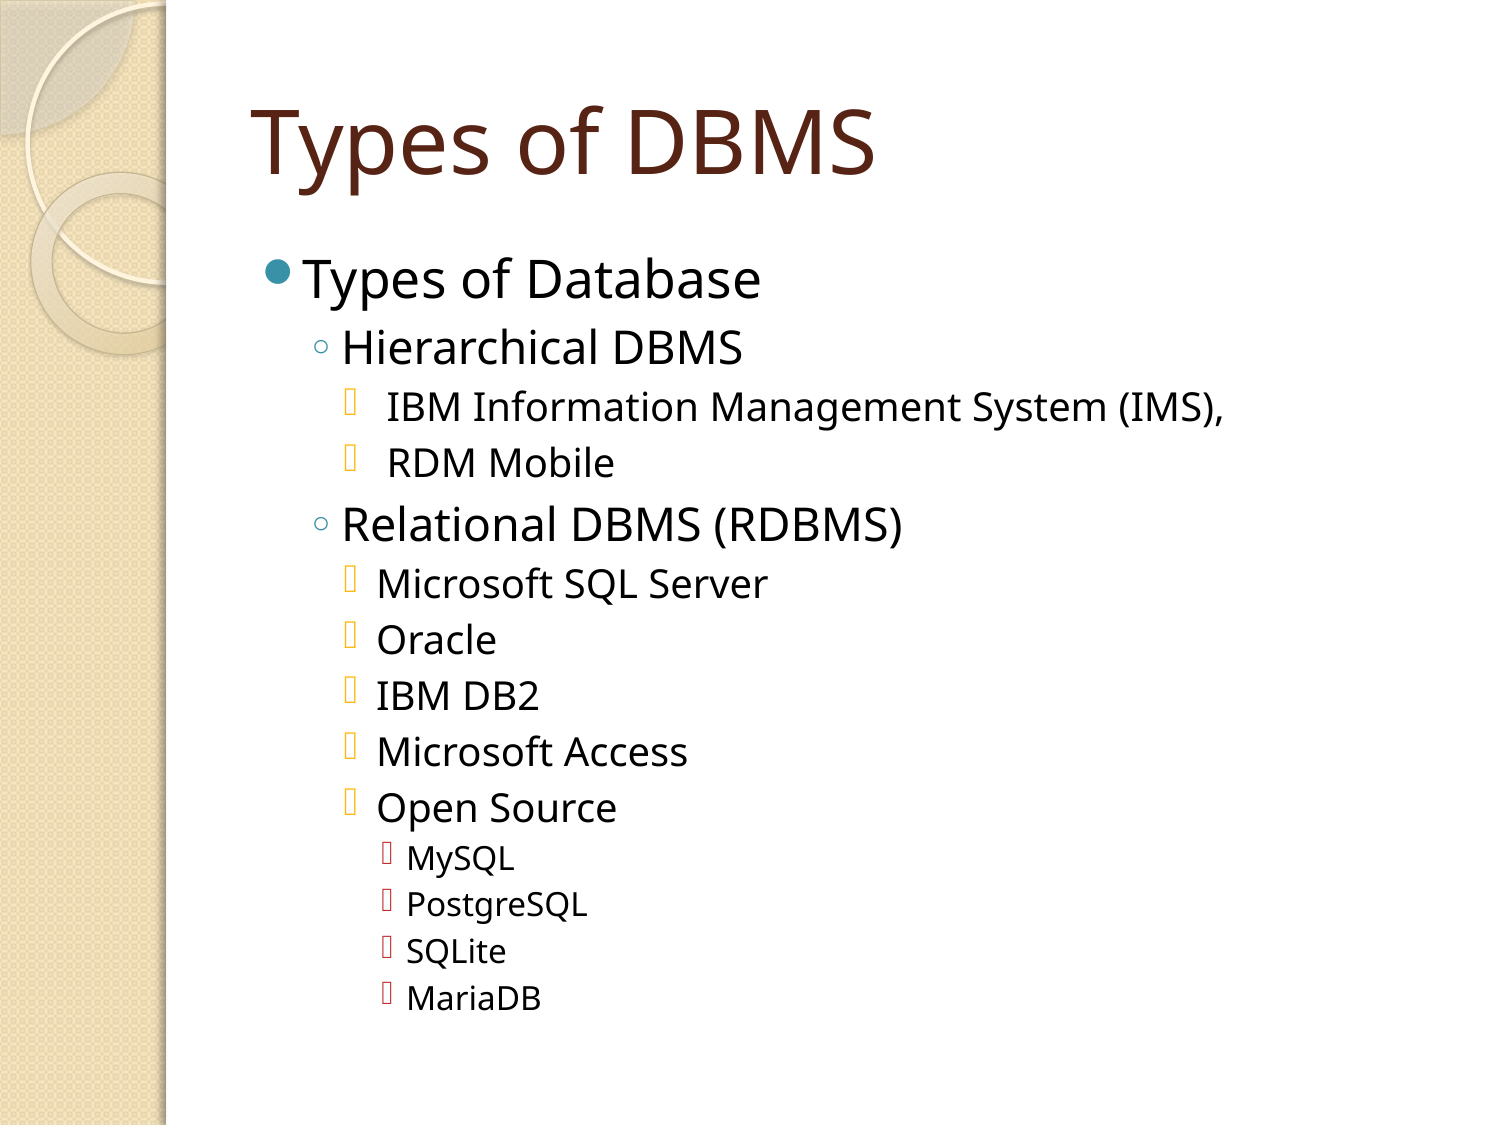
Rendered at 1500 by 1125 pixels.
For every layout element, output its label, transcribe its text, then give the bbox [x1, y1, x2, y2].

title Types of DBMS [235, 45, 1466, 233]
list Types of Database Hierarchical DBMS IBM Information Management System (IMS), RDM Mobile Relational DBMS (RDBMS) Microsoft SQL Server Oracle IBM DB2 Microsoft Access Open Source MySQL PostgreSQL SQLite MariaDB [235, 237, 1466, 1025]
